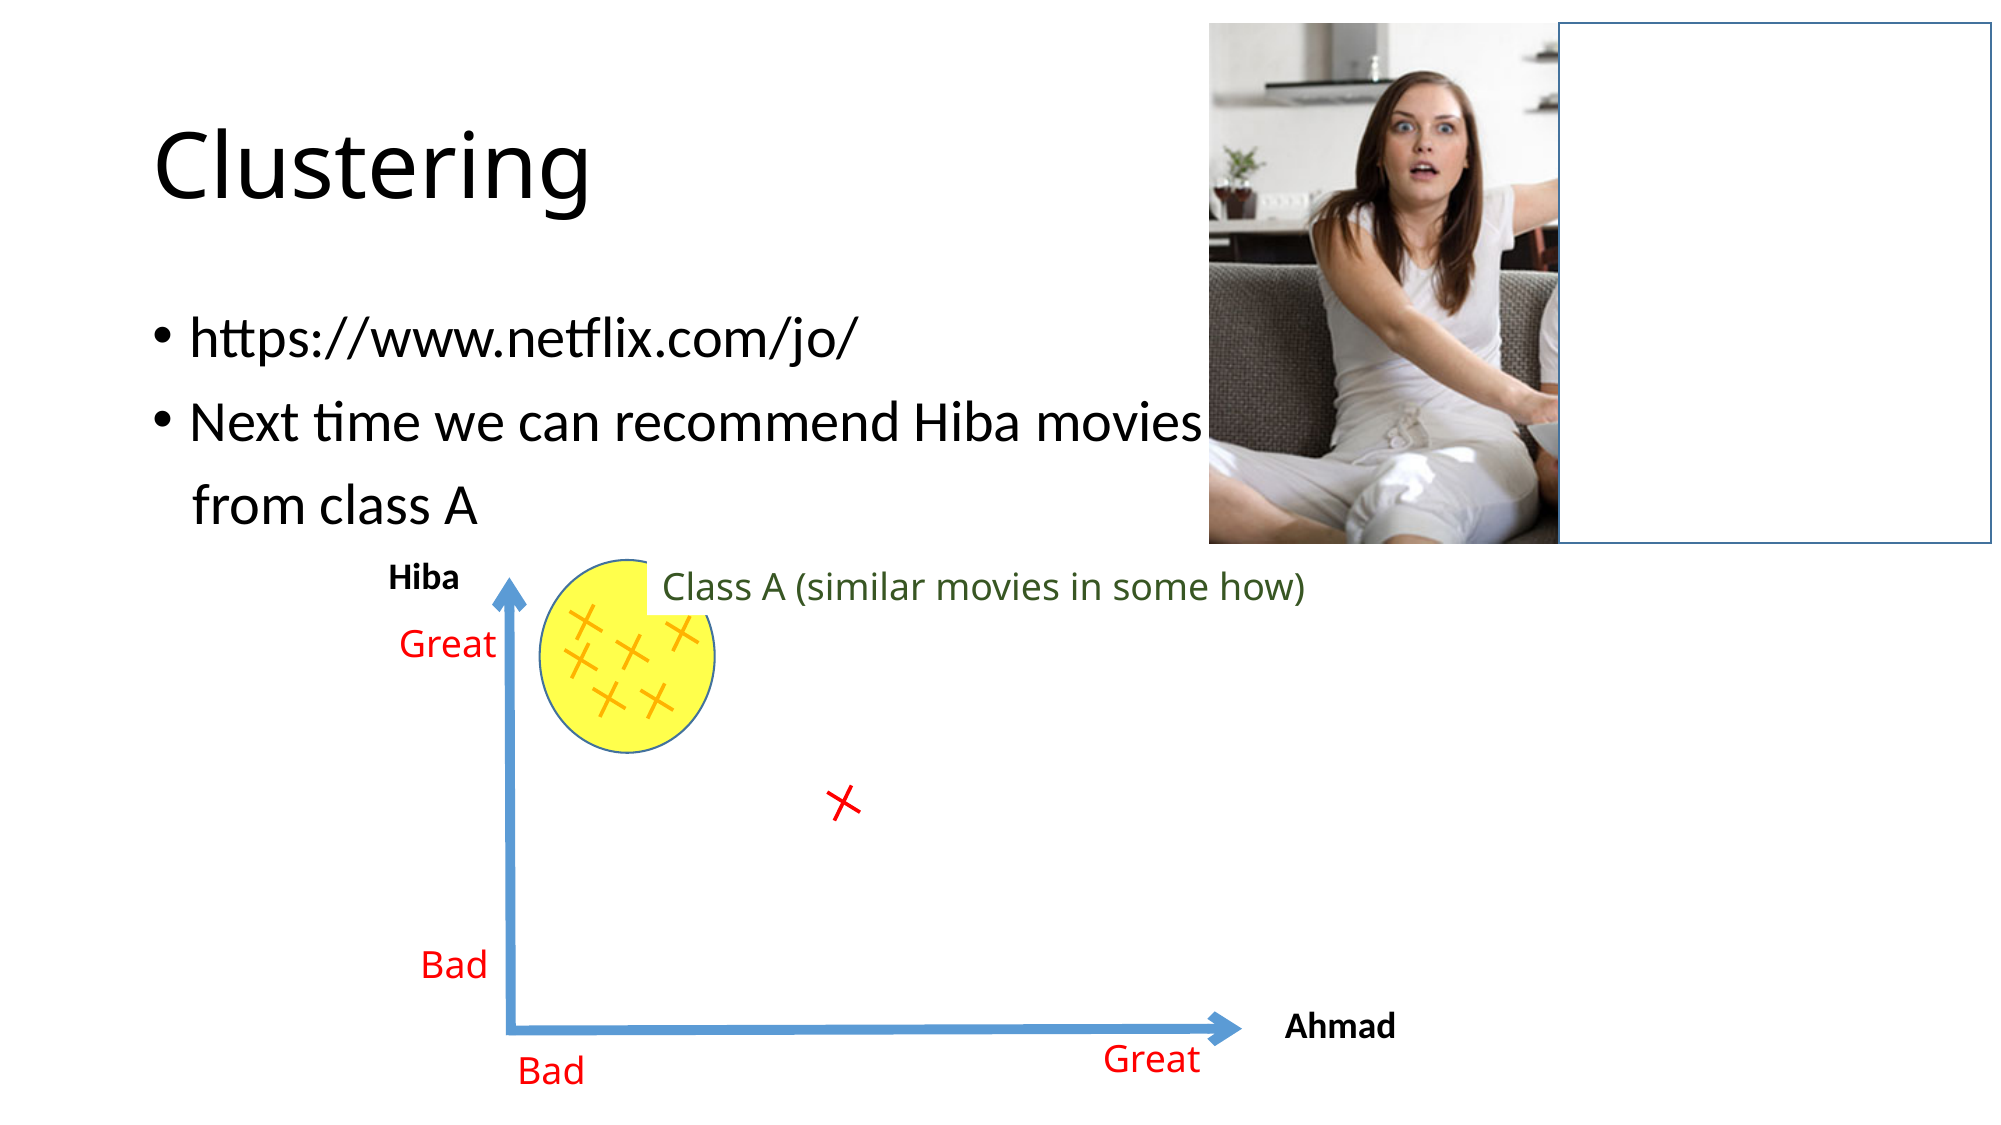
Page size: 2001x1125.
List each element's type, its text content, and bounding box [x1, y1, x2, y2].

title Clustering [137, 59, 1209, 278]
text_box Great [384, 612, 509, 673]
text_box Hiba [373, 544, 476, 605]
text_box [569, 604, 603, 640]
text_box Bad [405, 933, 504, 994]
list https://www.netflix.com/jo/ Next time we can recommend Hiba movies from class A [137, 299, 1863, 1014]
picture [1209, 23, 1991, 544]
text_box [827, 785, 860, 821]
text_box [538, 558, 716, 754]
text_box Ahmad [1270, 993, 1412, 1054]
text_box Great [1088, 1031, 1216, 1088]
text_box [615, 634, 649, 670]
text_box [665, 616, 699, 652]
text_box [564, 643, 598, 679]
text_box Bad [502, 1039, 601, 1100]
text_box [640, 683, 674, 719]
text_box Class A (similar movies in some how) [647, 555, 1321, 616]
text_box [592, 681, 626, 717]
